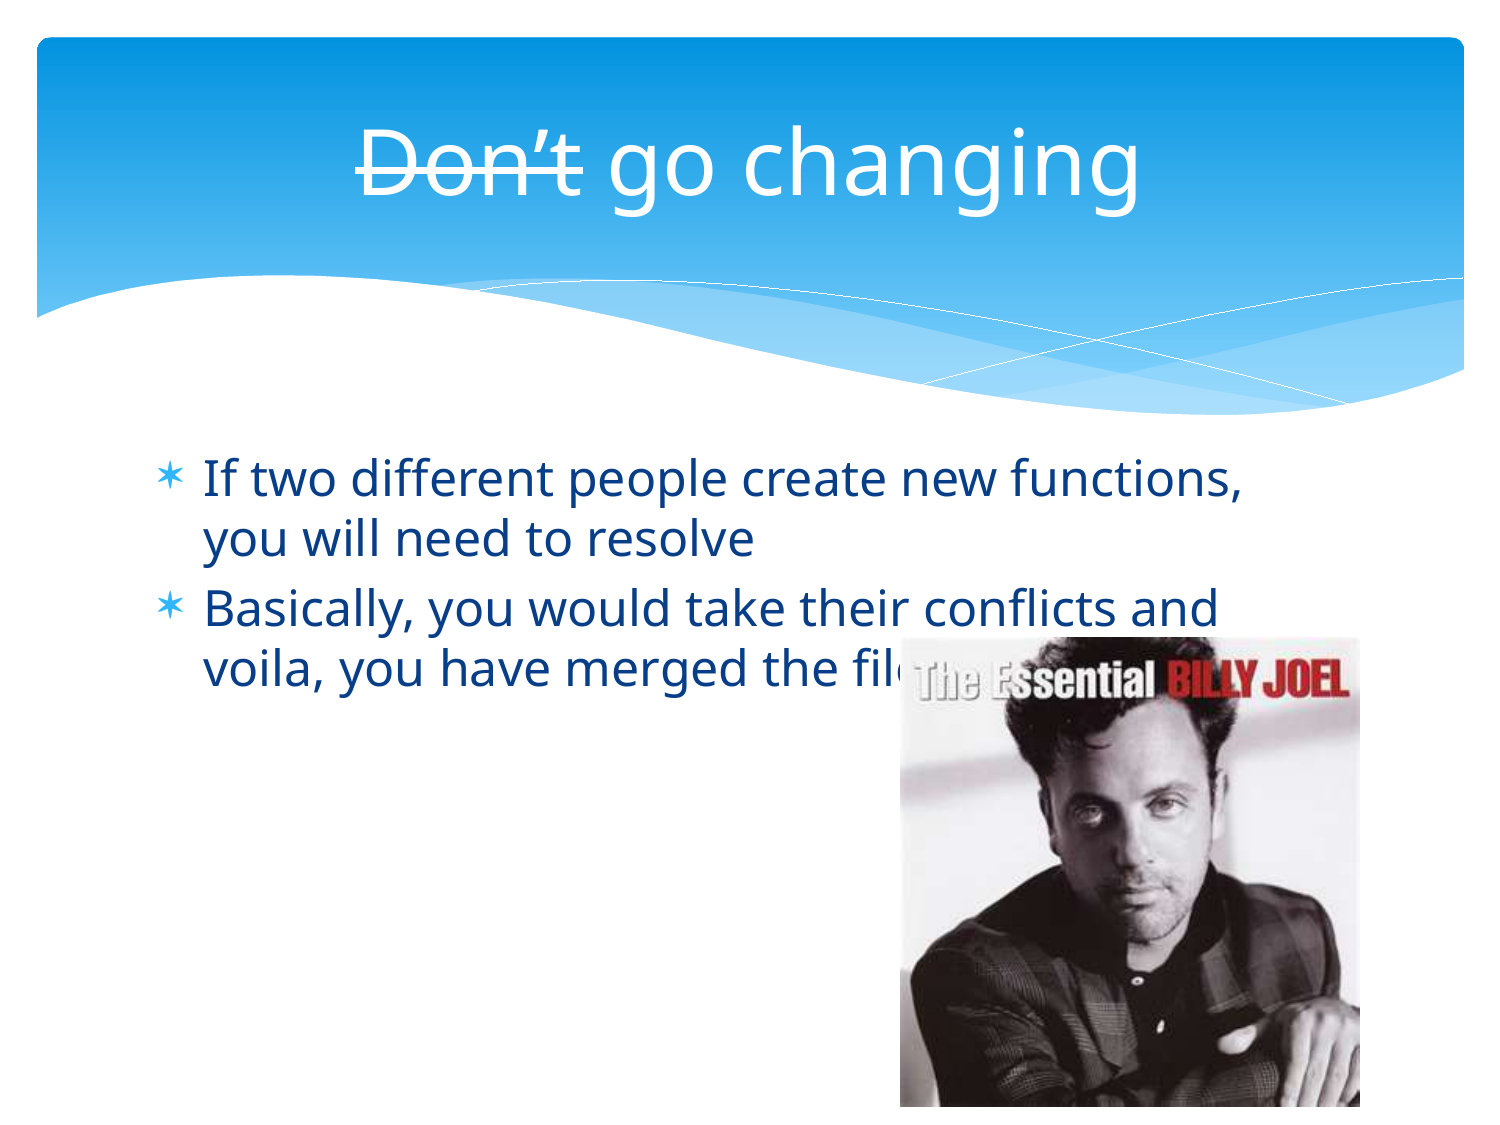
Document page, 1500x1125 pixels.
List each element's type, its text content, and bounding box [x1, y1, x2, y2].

title Don’t go changing [75, 55, 1425, 261]
list If two different people create new functions, you will need to resolve Basically, you would take their conflicts and voila, you have merged the files [143, 438, 1359, 1005]
picture [899, 637, 1360, 1107]
